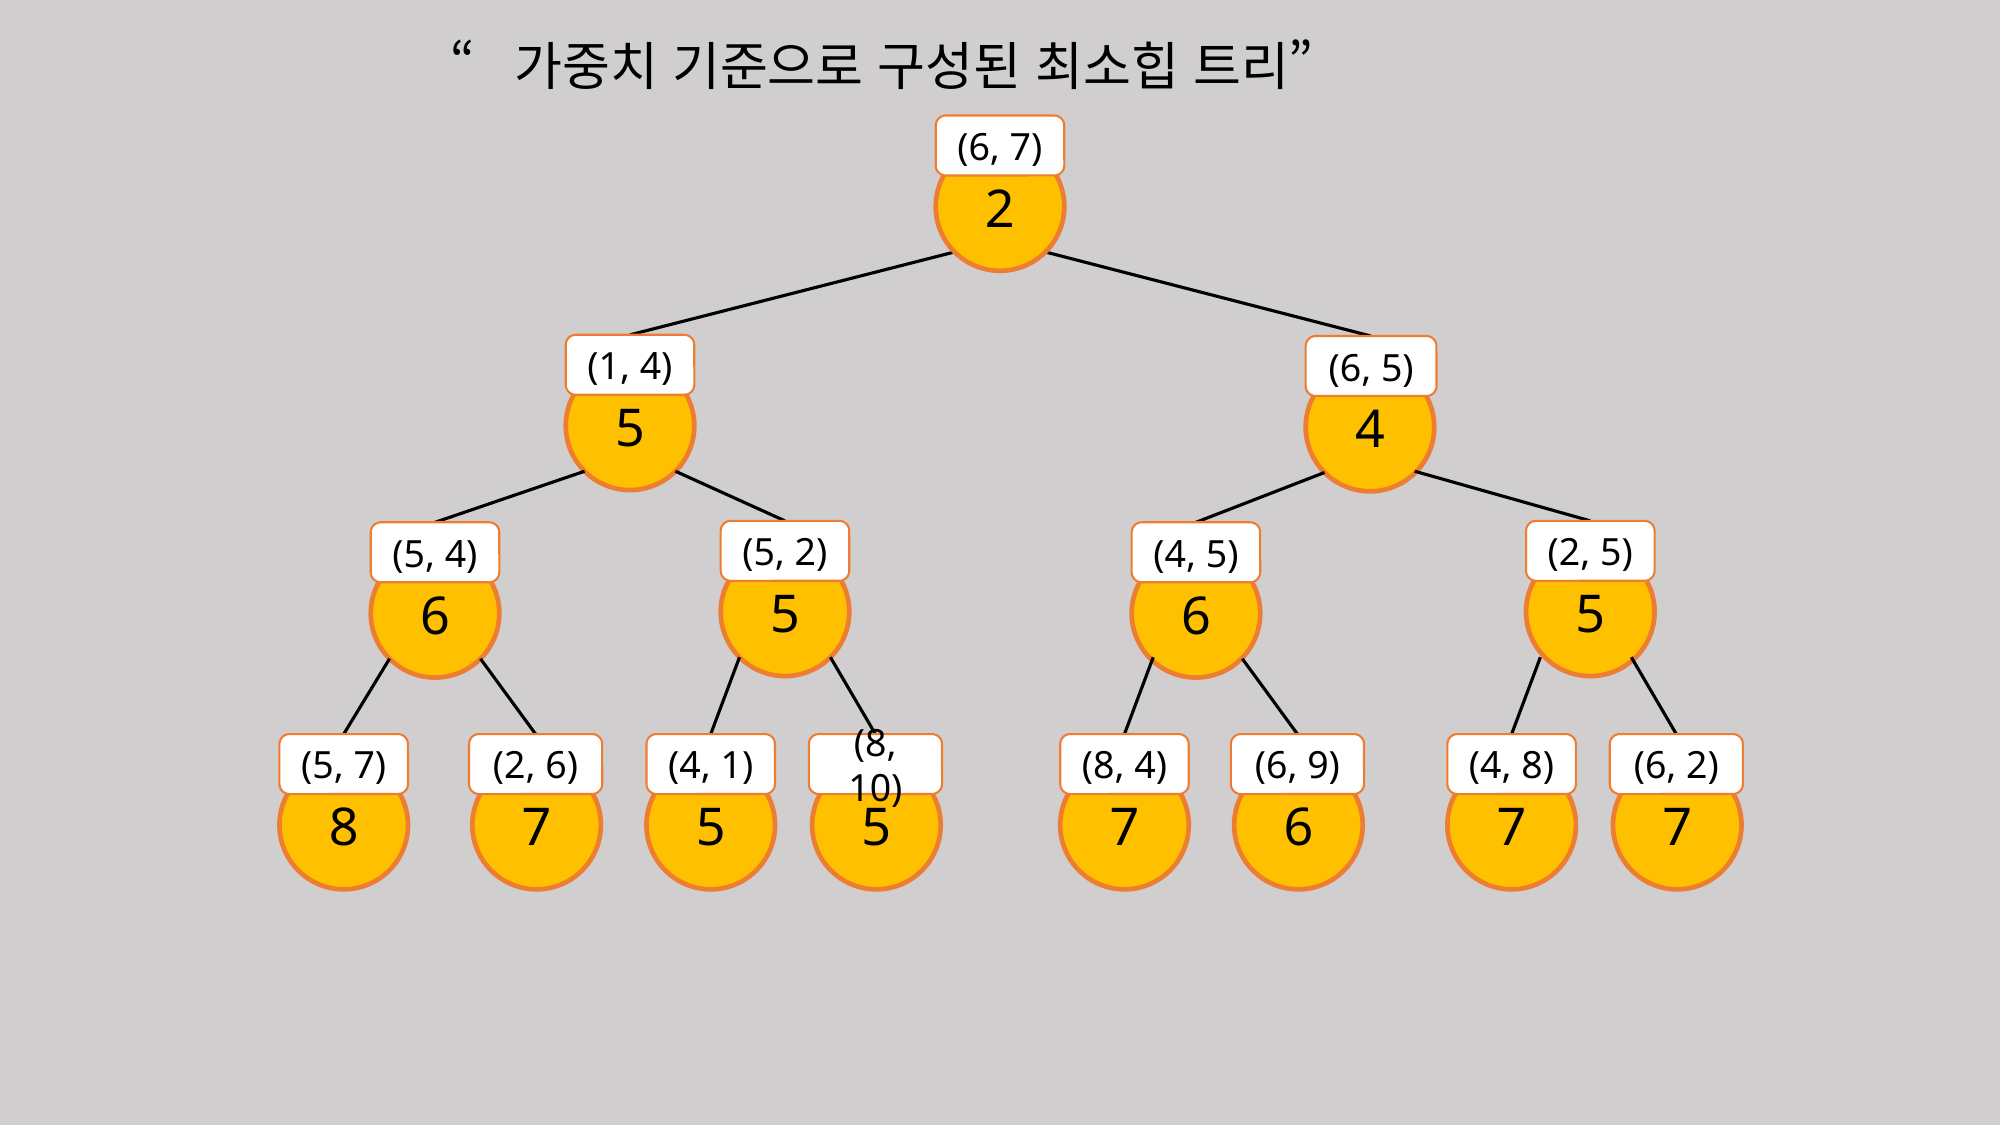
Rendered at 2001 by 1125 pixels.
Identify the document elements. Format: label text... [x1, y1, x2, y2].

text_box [646, 734, 776, 890]
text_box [629, 252, 955, 335]
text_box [1124, 657, 1154, 734]
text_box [343, 658, 390, 734]
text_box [468, 734, 603, 890]
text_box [720, 520, 850, 677]
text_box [1045, 252, 1372, 337]
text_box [935, 115, 1065, 271]
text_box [1631, 657, 1677, 734]
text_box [279, 734, 408, 890]
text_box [808, 734, 943, 890]
text_box “가중치 기준으로 구성된 최소힙 트리” [435, 25, 1329, 104]
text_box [370, 522, 500, 678]
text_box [1511, 657, 1541, 734]
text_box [1305, 336, 1437, 492]
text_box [710, 657, 740, 734]
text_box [830, 657, 876, 734]
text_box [565, 334, 695, 491]
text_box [1230, 734, 1365, 890]
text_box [480, 658, 536, 734]
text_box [1195, 472, 1325, 523]
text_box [1609, 734, 1743, 890]
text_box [1414, 471, 1591, 521]
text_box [1242, 658, 1298, 734]
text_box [434, 471, 585, 523]
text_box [675, 471, 785, 521]
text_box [1060, 734, 1189, 890]
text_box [1447, 734, 1576, 890]
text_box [1526, 520, 1655, 677]
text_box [1131, 522, 1261, 678]
